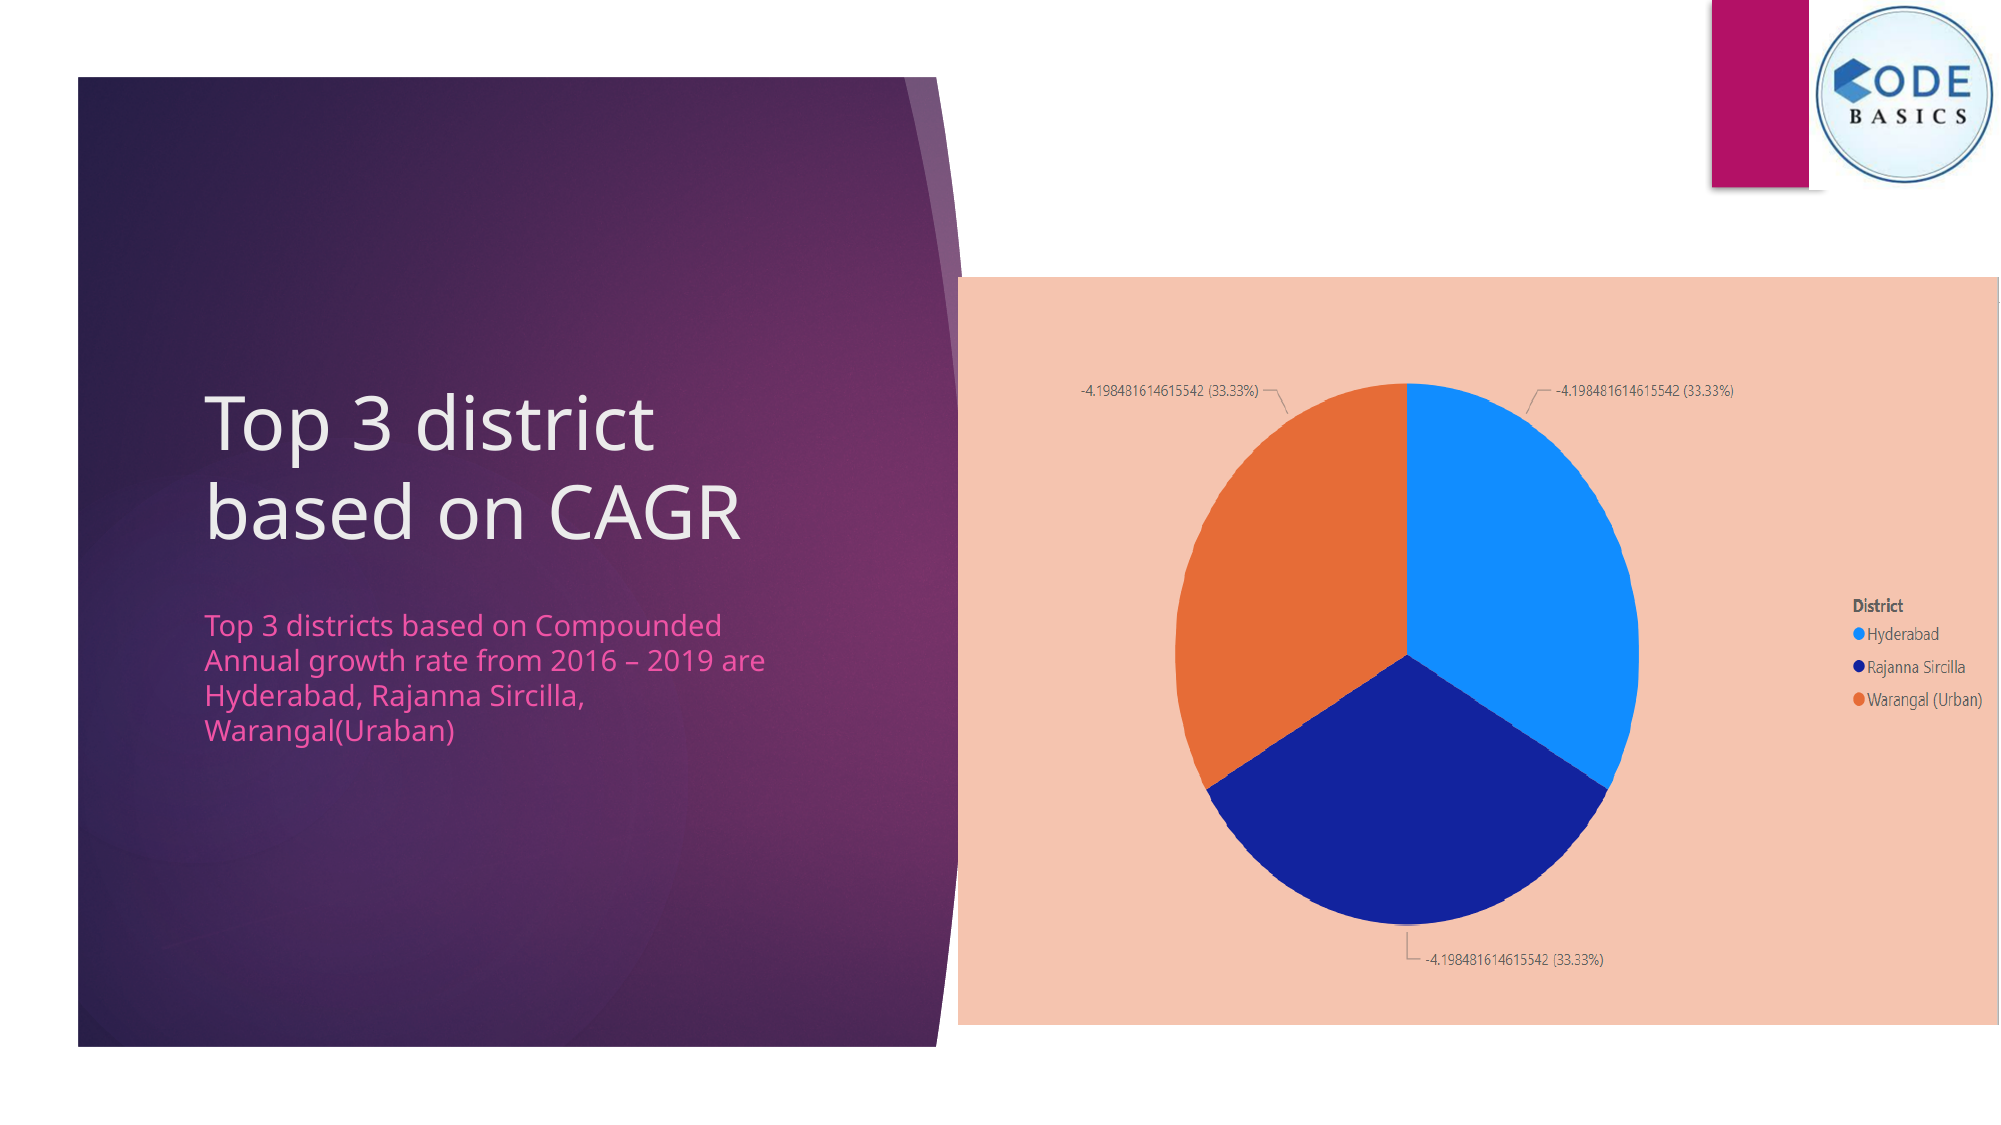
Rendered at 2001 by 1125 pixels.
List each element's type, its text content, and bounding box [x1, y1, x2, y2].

title Top 3 district based on CAGR [189, 277, 824, 563]
picture [958, 277, 2000, 1025]
picture [1809, 0, 2000, 191]
list Top 3 districts based on Compounded Annual growth rate from 2016 – 2019 are Hyderabad, Rajanna Sircilla, Warangal(Uraban) [189, 600, 823, 825]
